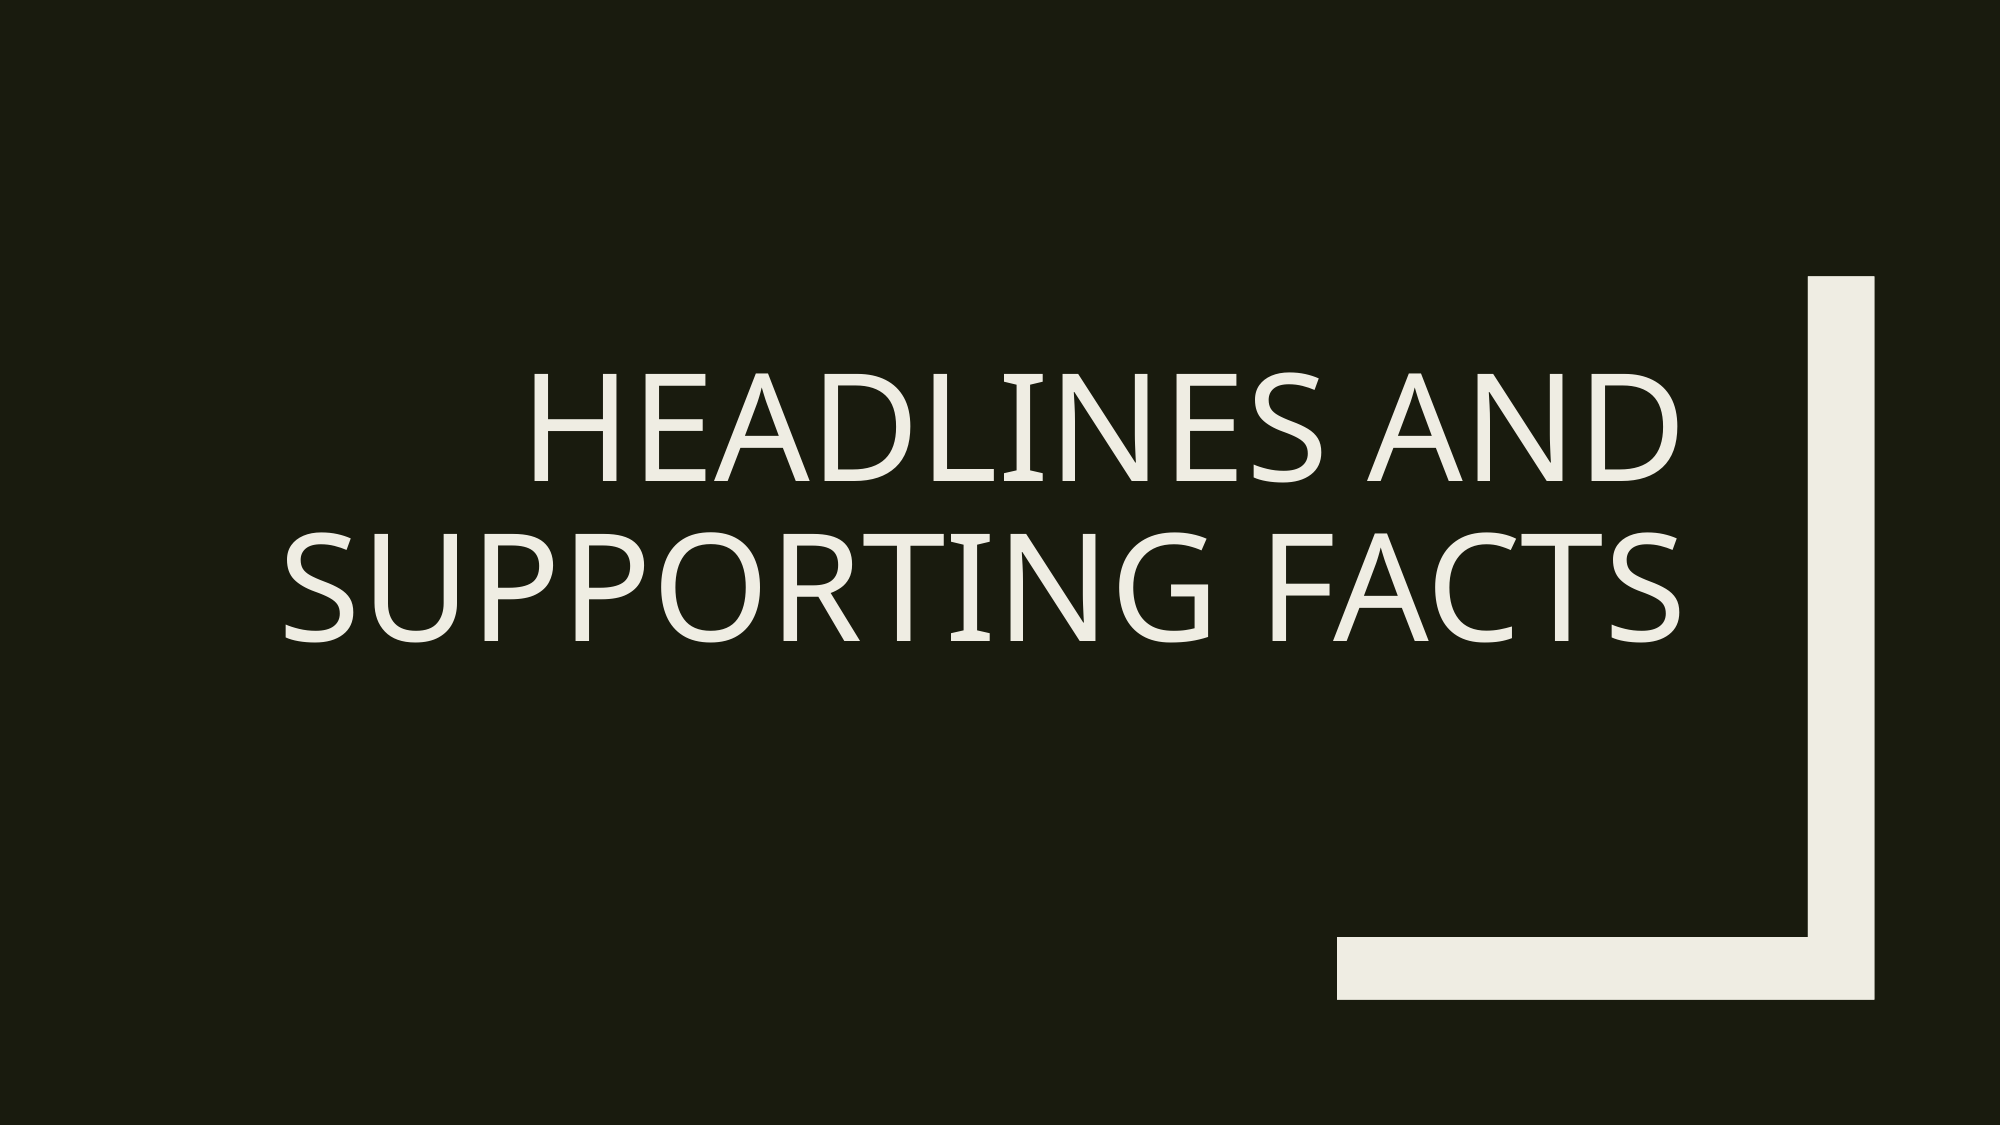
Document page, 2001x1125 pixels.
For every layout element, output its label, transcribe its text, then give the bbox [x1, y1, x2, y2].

title Headlines and Supporting Facts [125, 213, 1703, 682]
text_box [1337, 276, 1875, 1000]
